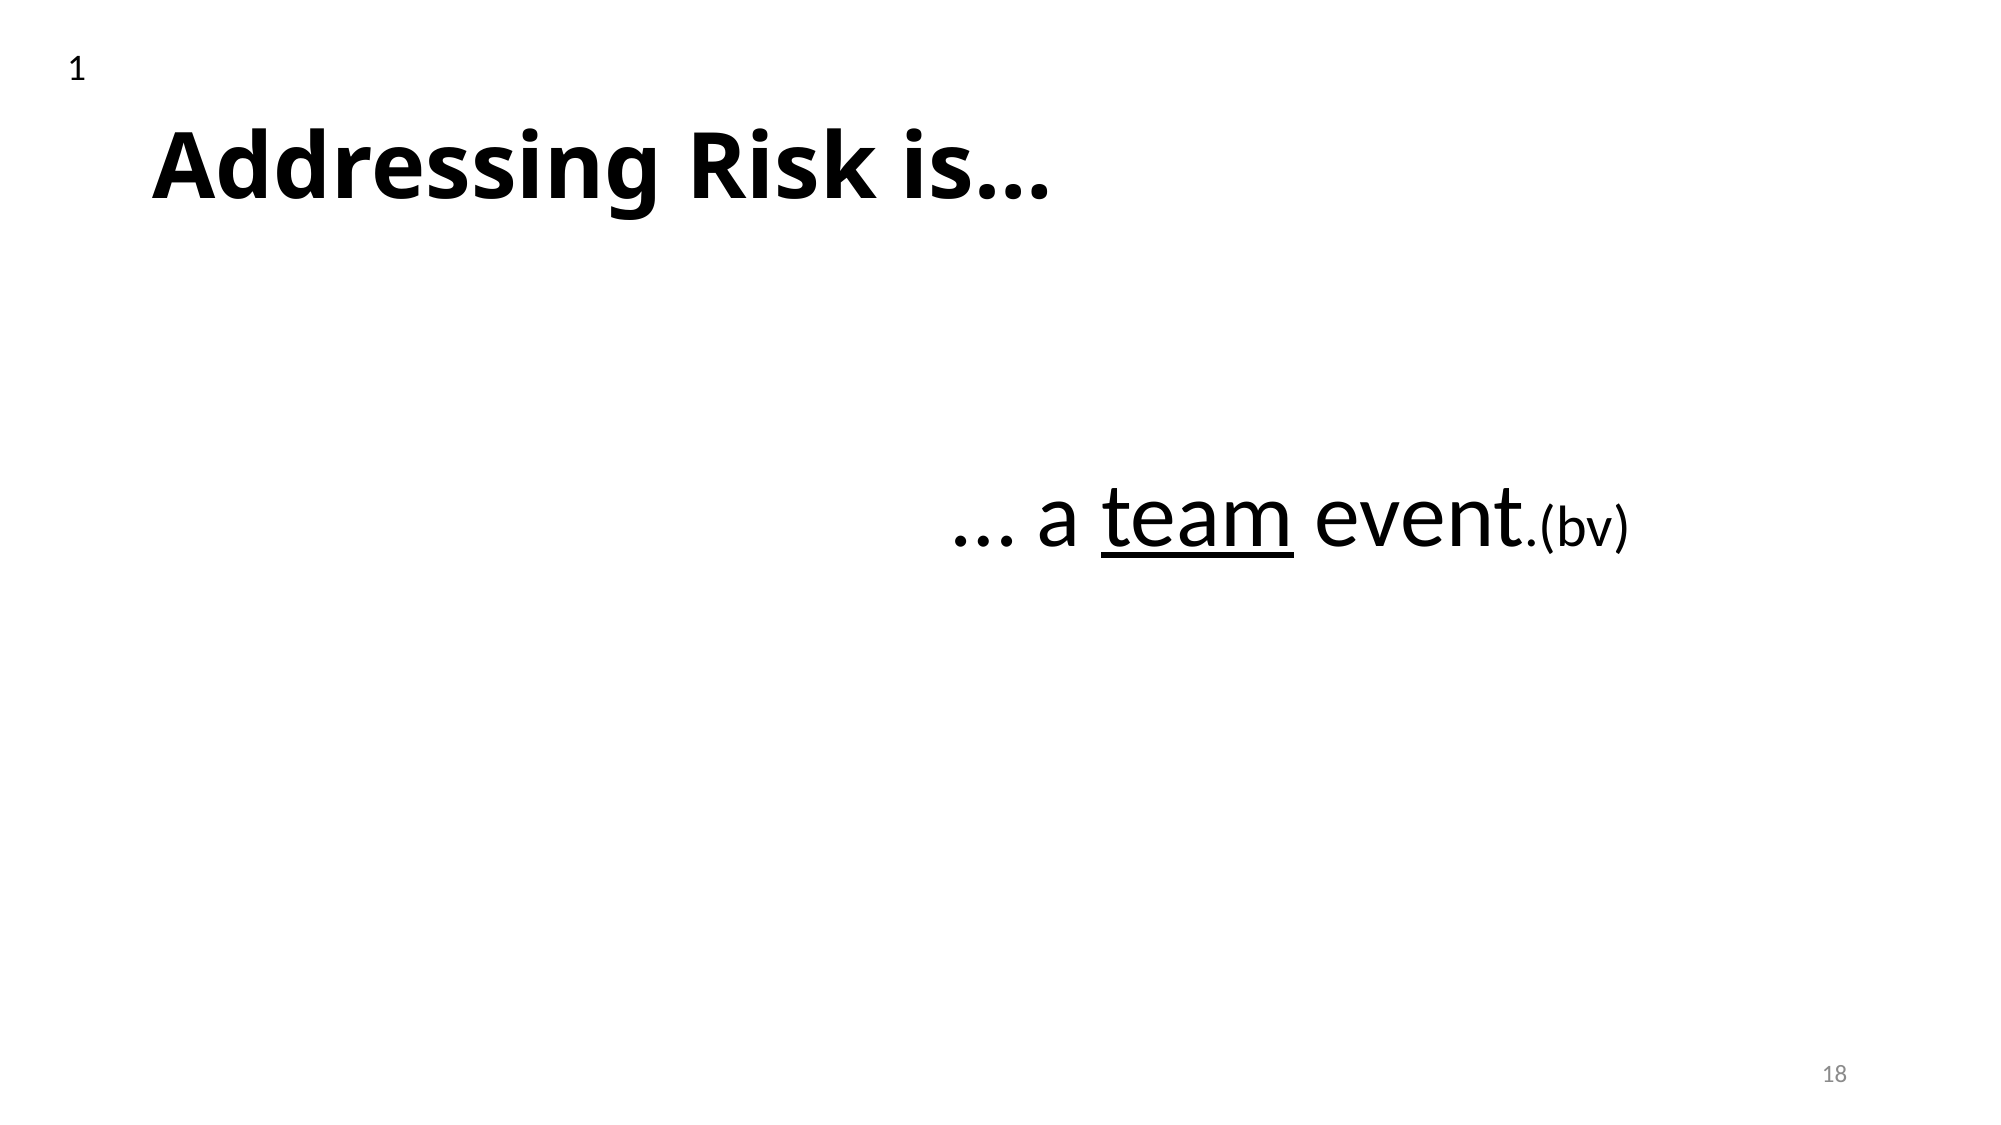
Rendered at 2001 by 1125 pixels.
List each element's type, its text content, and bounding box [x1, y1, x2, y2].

title Addressing Risk is… [137, 59, 1863, 278]
list … a team event.(bv) [937, 459, 2000, 1125]
text_box 1 [52, 35, 102, 141]
slide_number 18 [1412, 1042, 1863, 1103]
